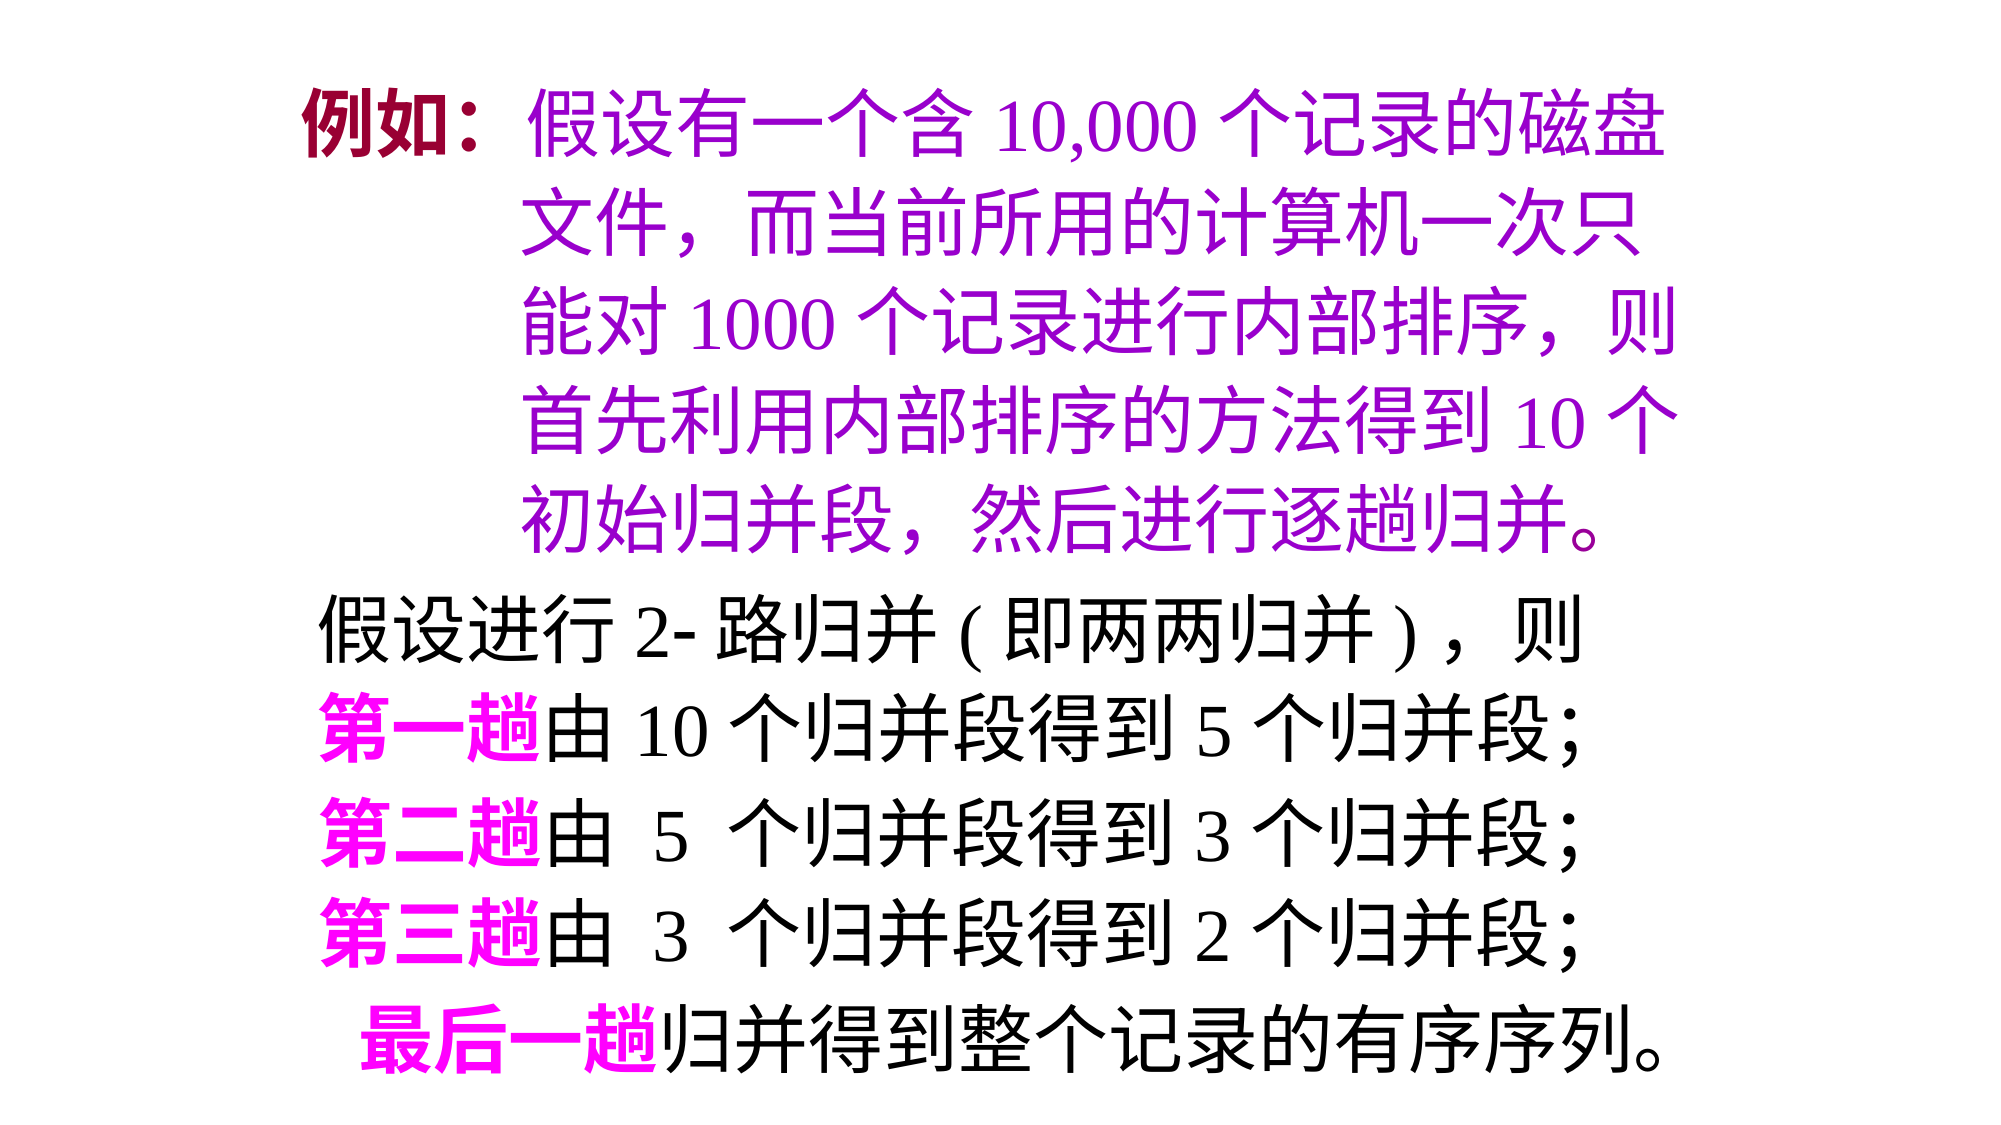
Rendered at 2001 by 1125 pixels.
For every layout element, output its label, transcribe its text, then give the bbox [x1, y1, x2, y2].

text_box 假设进行2路归并(即两两归并)，则 第一趟由10个归并段得到5个归并段； [301, 566, 1641, 780]
text_box 第三趟由 3 个归并段得到2个归并段； [302, 885, 1640, 985]
text_box 最后一趟归并得到整个记录的有序序列。 [344, 975, 1724, 1090]
text_box 例如：假设有一个含10,000个记录的磁盘 文件，而当前所用的计算机一次只 能对1000个记录进行内部排序，则 首先利用内部排序的方法得到10个 初始归并段，然后进行逐趟归并。 [285, 60, 1695, 570]
text_box 第二趟由 5 个归并段得到3个归并段； [302, 779, 1640, 885]
